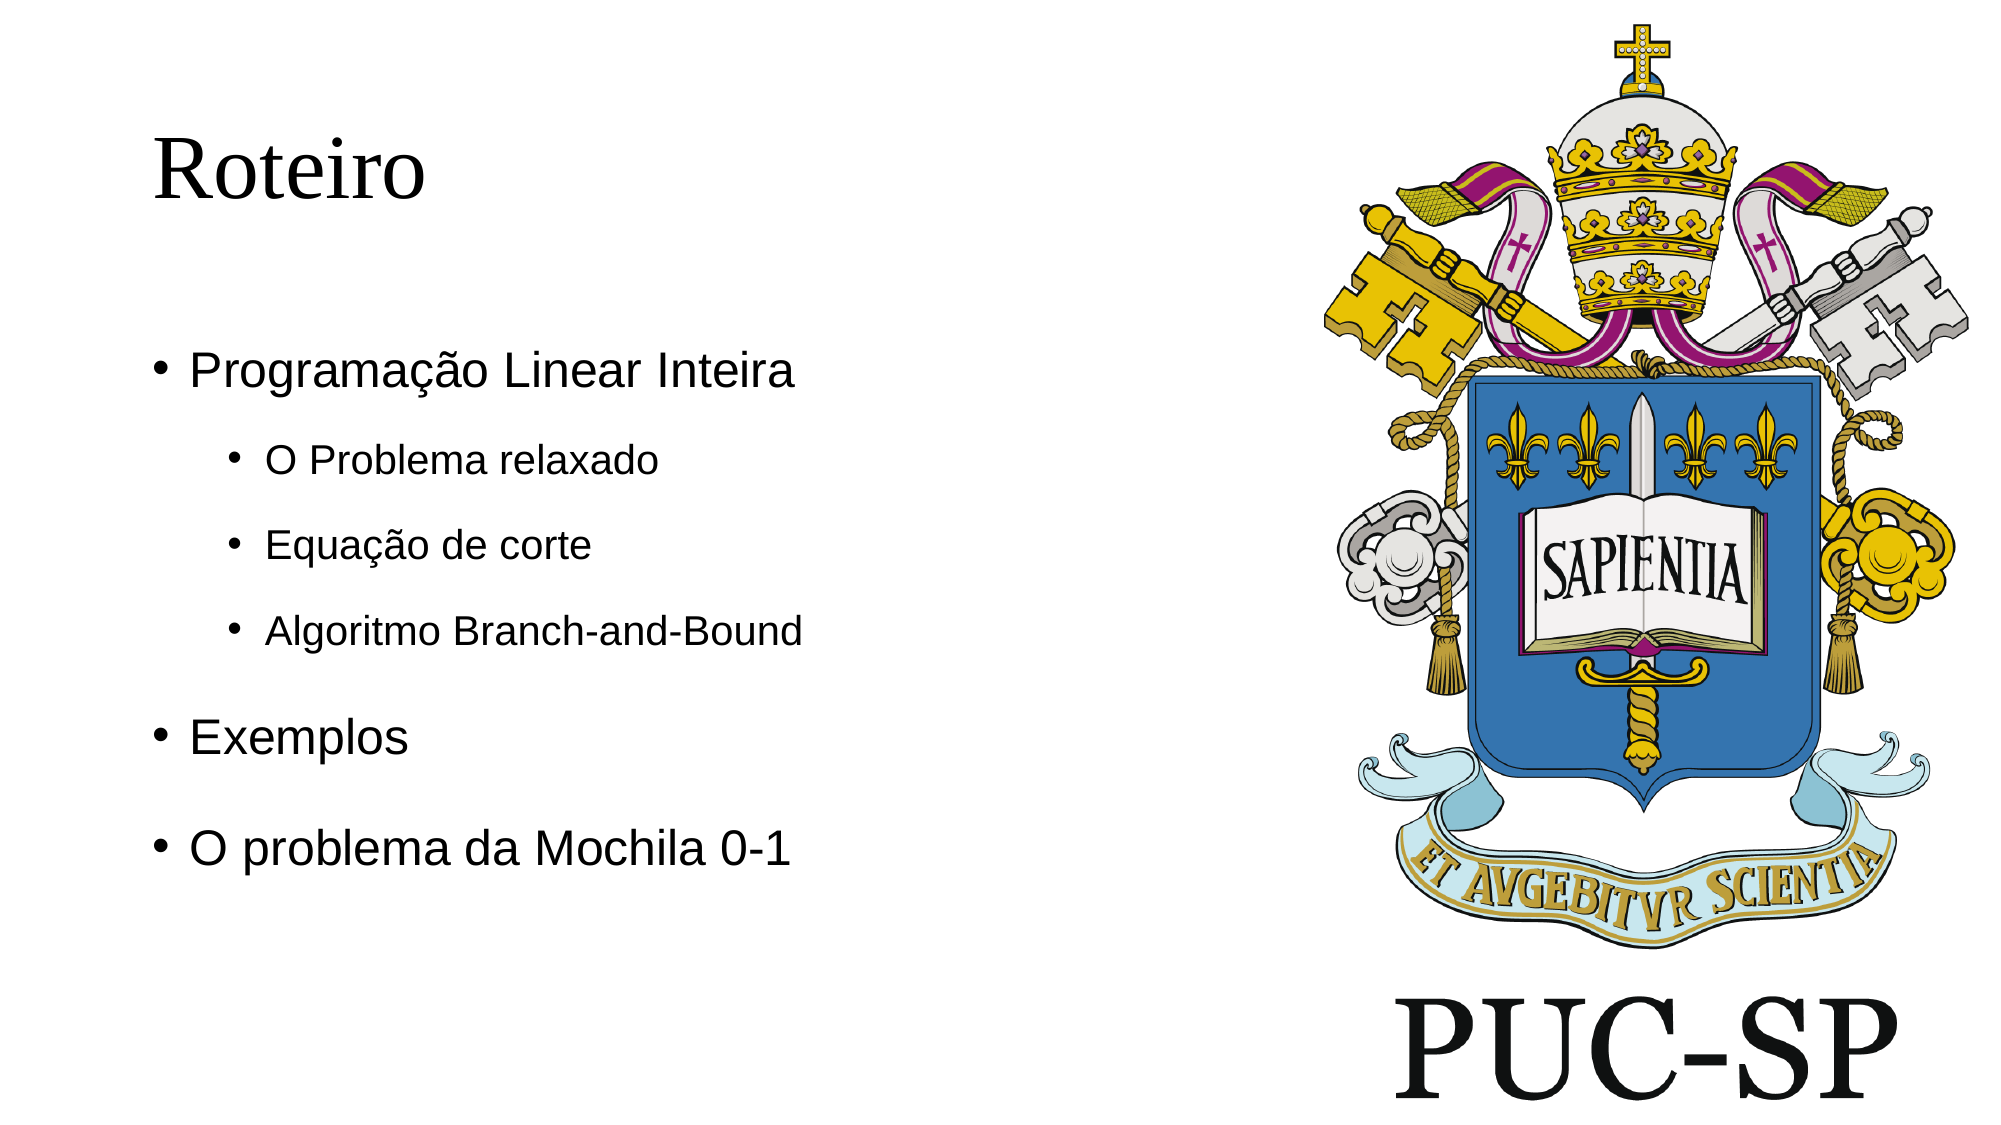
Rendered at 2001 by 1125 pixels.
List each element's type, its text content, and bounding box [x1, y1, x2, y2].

picture [1291, 0, 2000, 1125]
title Roteiro [137, 59, 1291, 278]
list Programação Linear Inteira O Problema relaxado Equação de corte Algoritmo Branch-and-Bound Exemplos O problema da Mochila 0-1 [137, 299, 1291, 1014]
